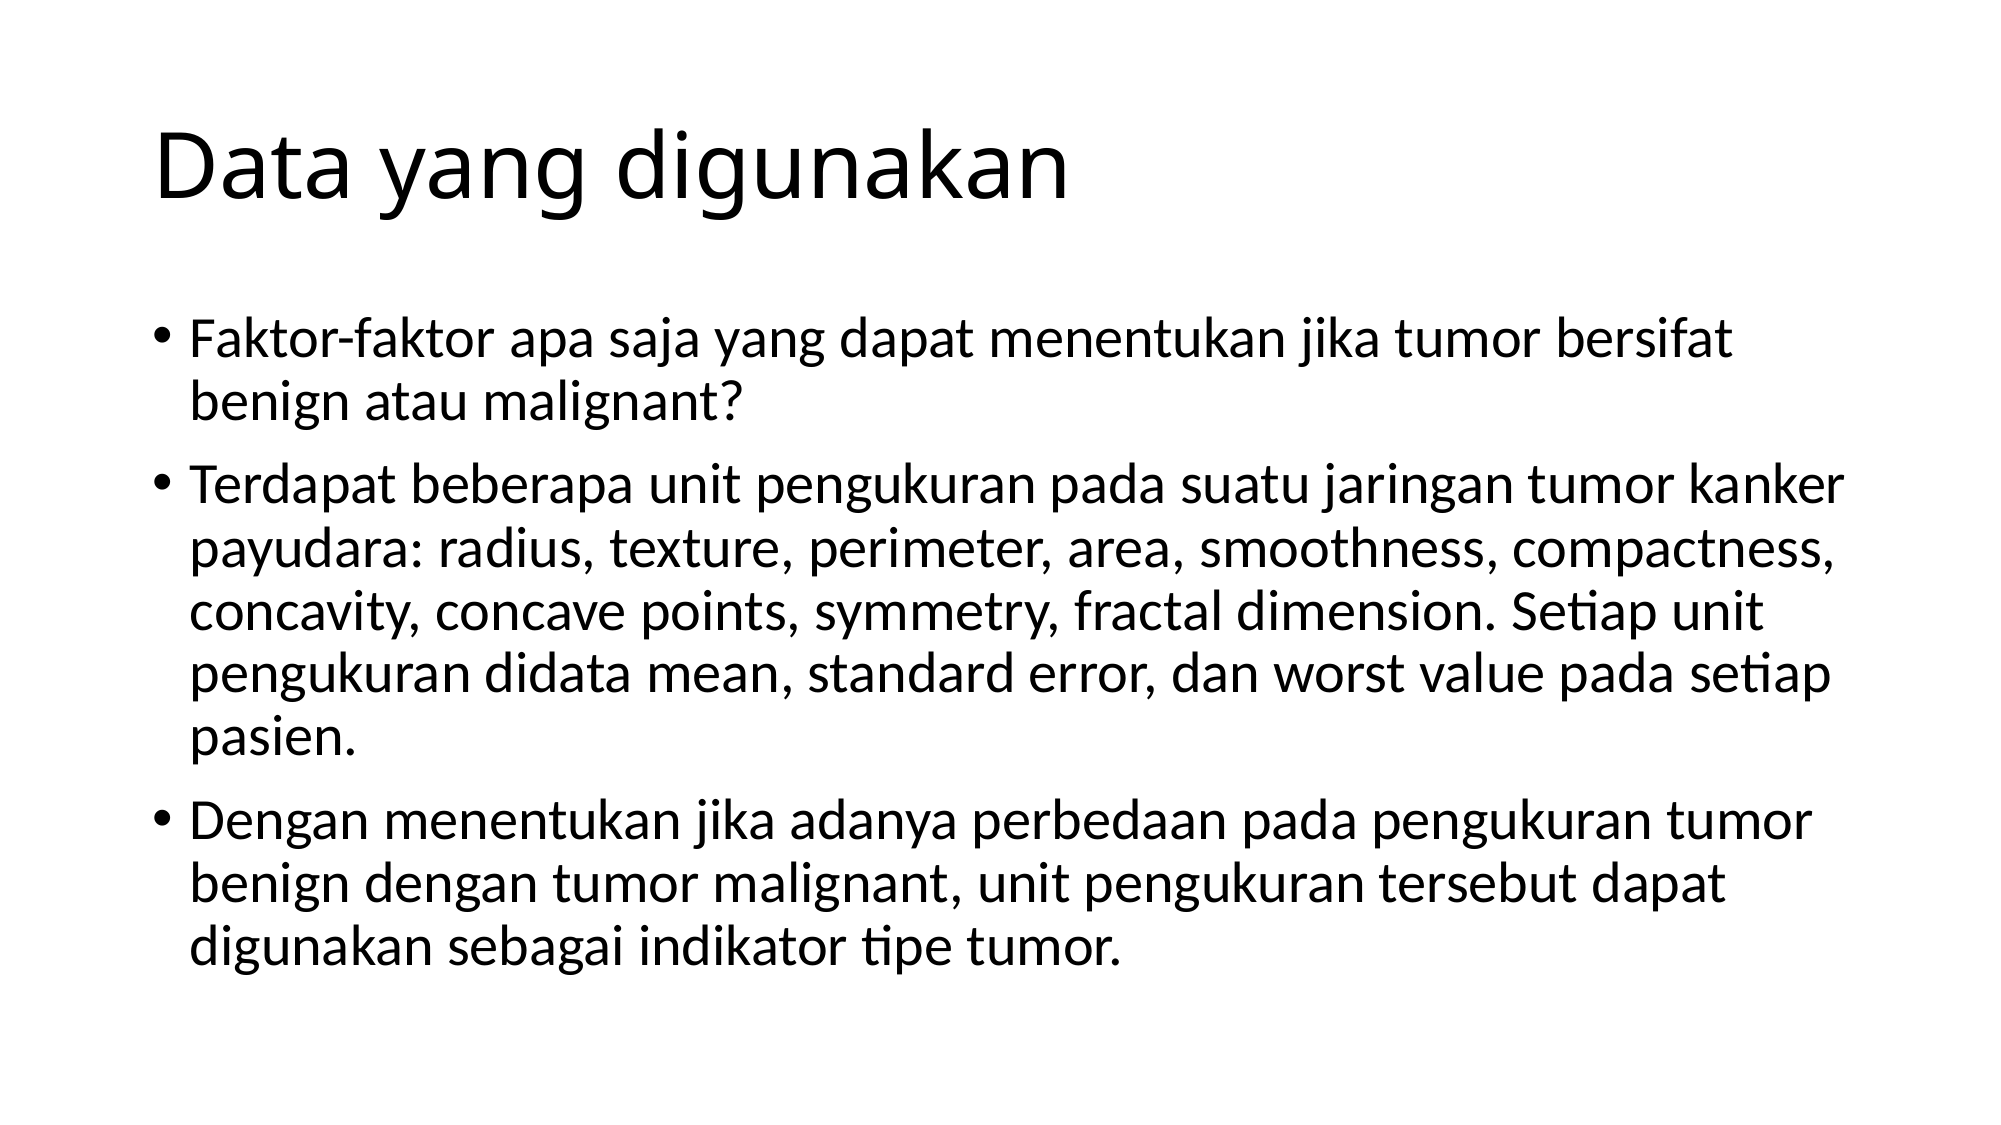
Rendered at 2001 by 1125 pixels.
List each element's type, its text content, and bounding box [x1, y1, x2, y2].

list Faktor-faktor apa saja yang dapat menentukan jika tumor bersifat benign atau malignant? Terdapat beberapa unit pengukuran pada suatu jaringan tumor kanker payudara: radius, texture, perimeter, area, smoothness, compactness, concavity, concave points, symmetry, fractal dimension. Setiap unit pengukuran didata mean, standard error, dan worst value pada setiap pasien. Dengan menentukan jika adanya perbedaan pada pengukuran tumor benign dengan tumor malignant, unit pengukuran tersebut dapat digunakan sebagai indikator tipe tumor. [137, 299, 1863, 1014]
title Data yang digunakan [137, 59, 1863, 278]
